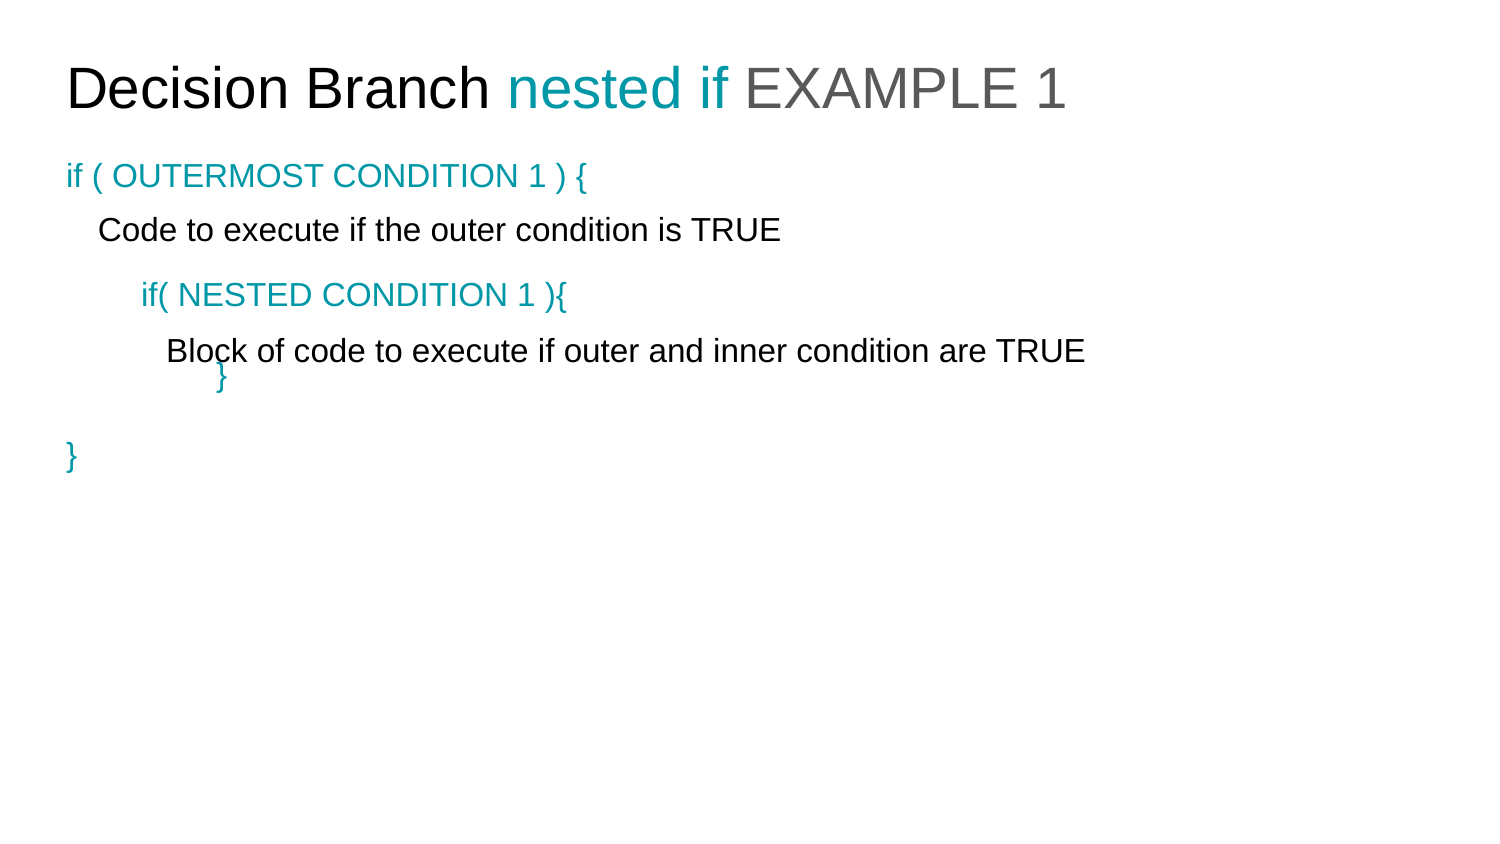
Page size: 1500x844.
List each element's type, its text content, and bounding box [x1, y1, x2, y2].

text_box Code to execute if the outer condition is TRUE [82, 187, 921, 270]
text_box Block of code to execute if outer and inner condition are TRUE [150, 308, 1314, 390]
title Decision Branch nested if EXAMPLE 1 [51, 35, 1449, 130]
text_box if ( OUTERMOST CONDITION 1 ) { if( NESTED CONDITION 1 ){ } } [51, 138, 662, 680]
